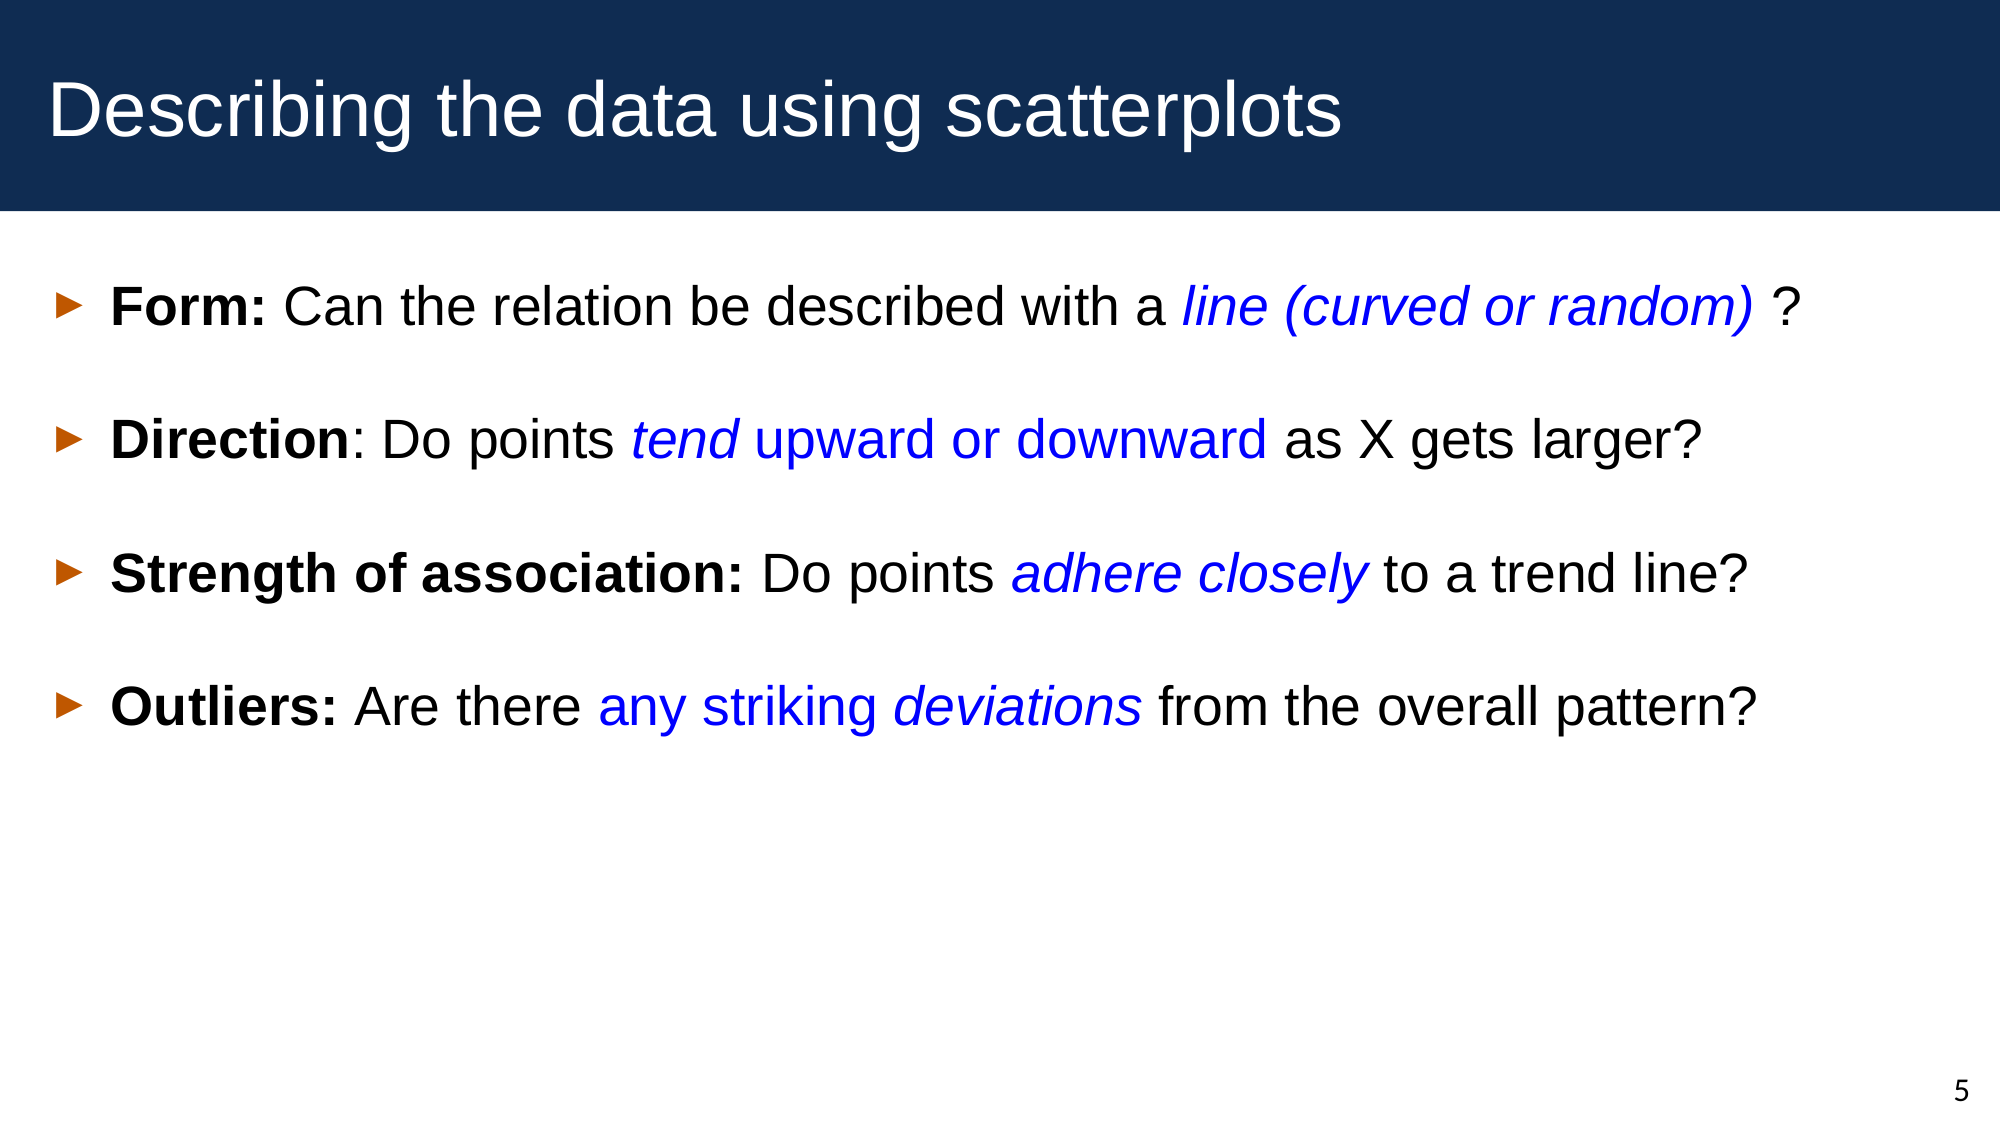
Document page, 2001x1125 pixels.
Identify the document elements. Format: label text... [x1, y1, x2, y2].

list Form: Can the relation be described with a line (curved or random) ? Direction: Do points tend upward or downward as X gets larger? Strength of association: Do points adhere closely to a trend line? Outliers: Are there any striking deviations from the overall pattern? [32, 262, 1971, 1005]
title Describing the data using scatterplots [32, 11, 1971, 200]
